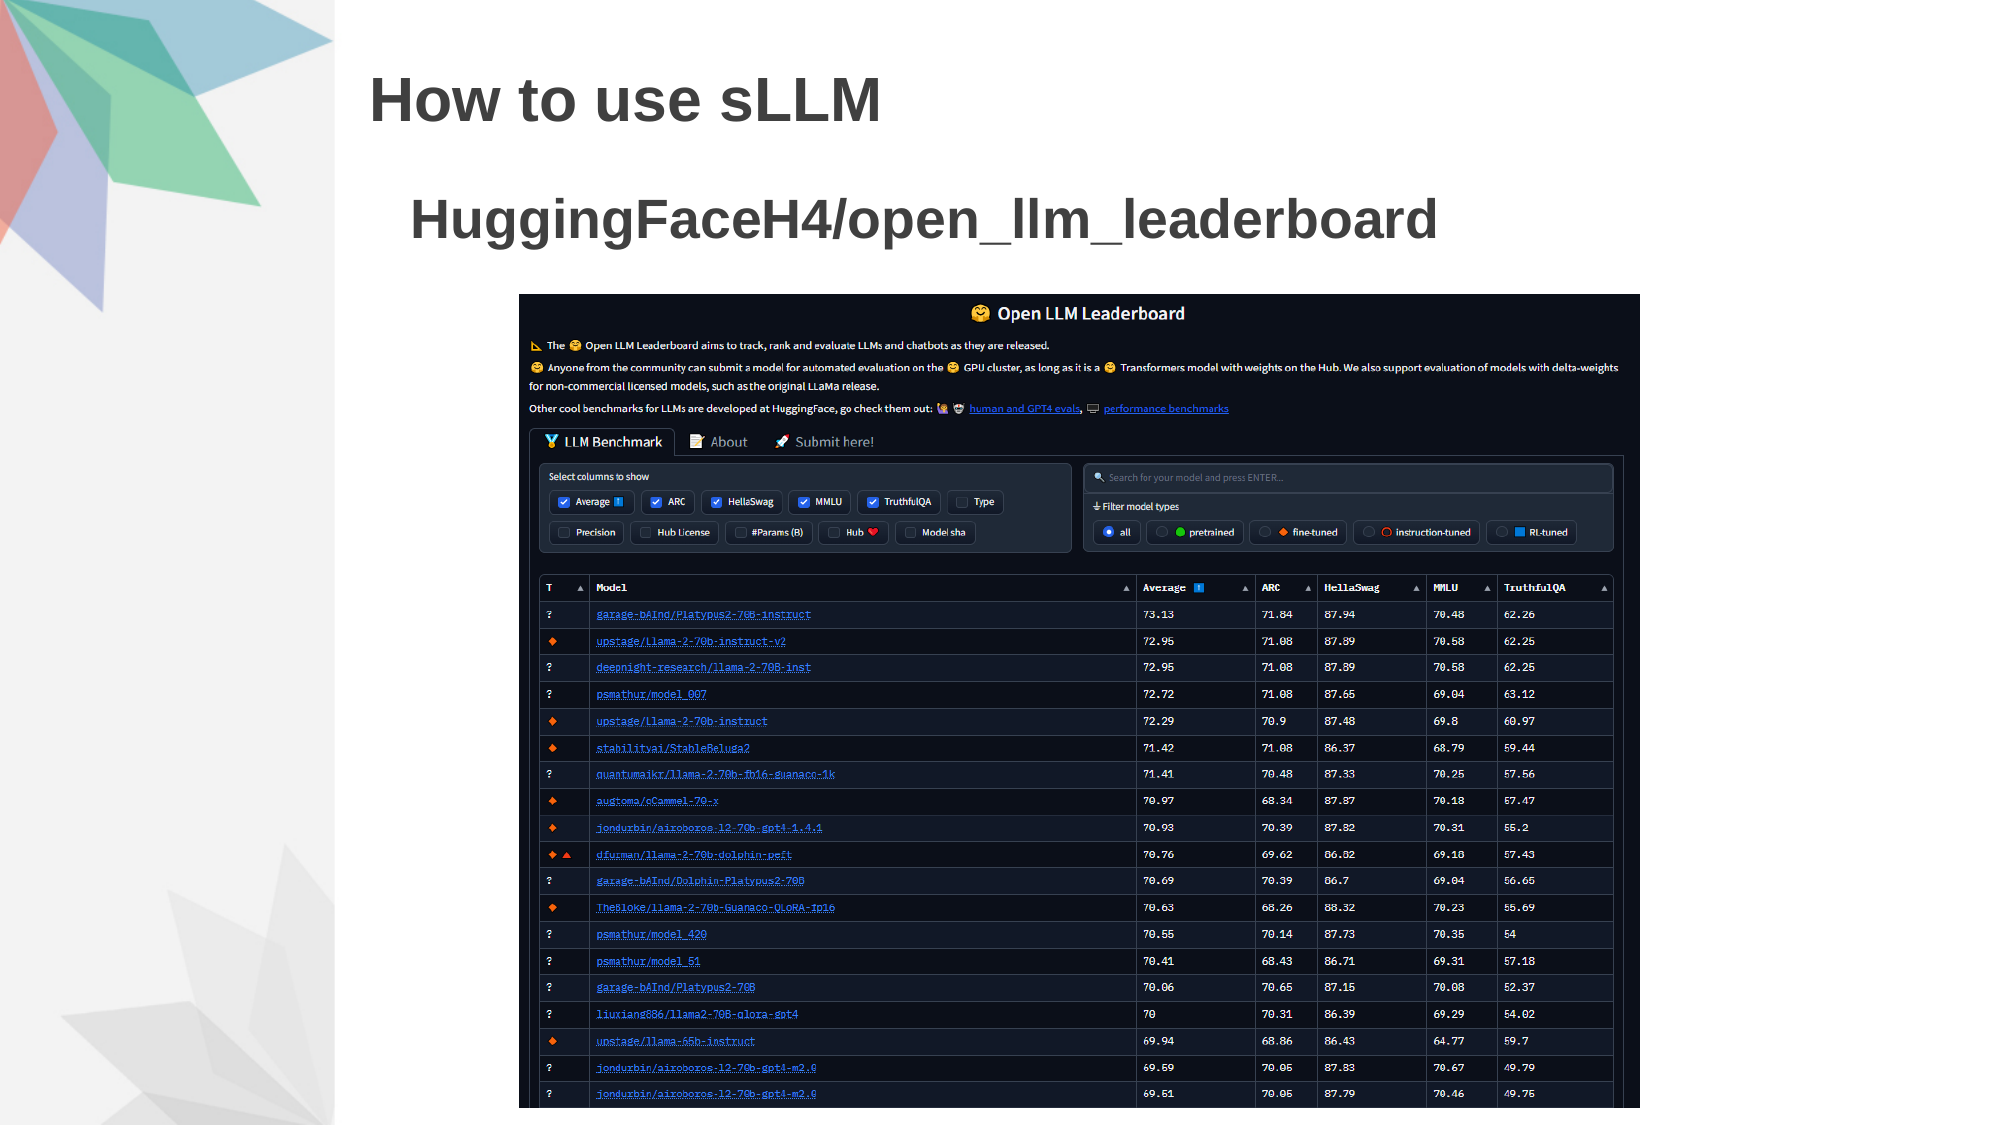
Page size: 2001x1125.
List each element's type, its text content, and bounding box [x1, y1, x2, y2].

title How to use sLLM [354, 0, 2000, 194]
list HuggingFaceH4/open_llm_leaderboard [395, 194, 1908, 268]
picture [0, 0, 2001, 1125]
